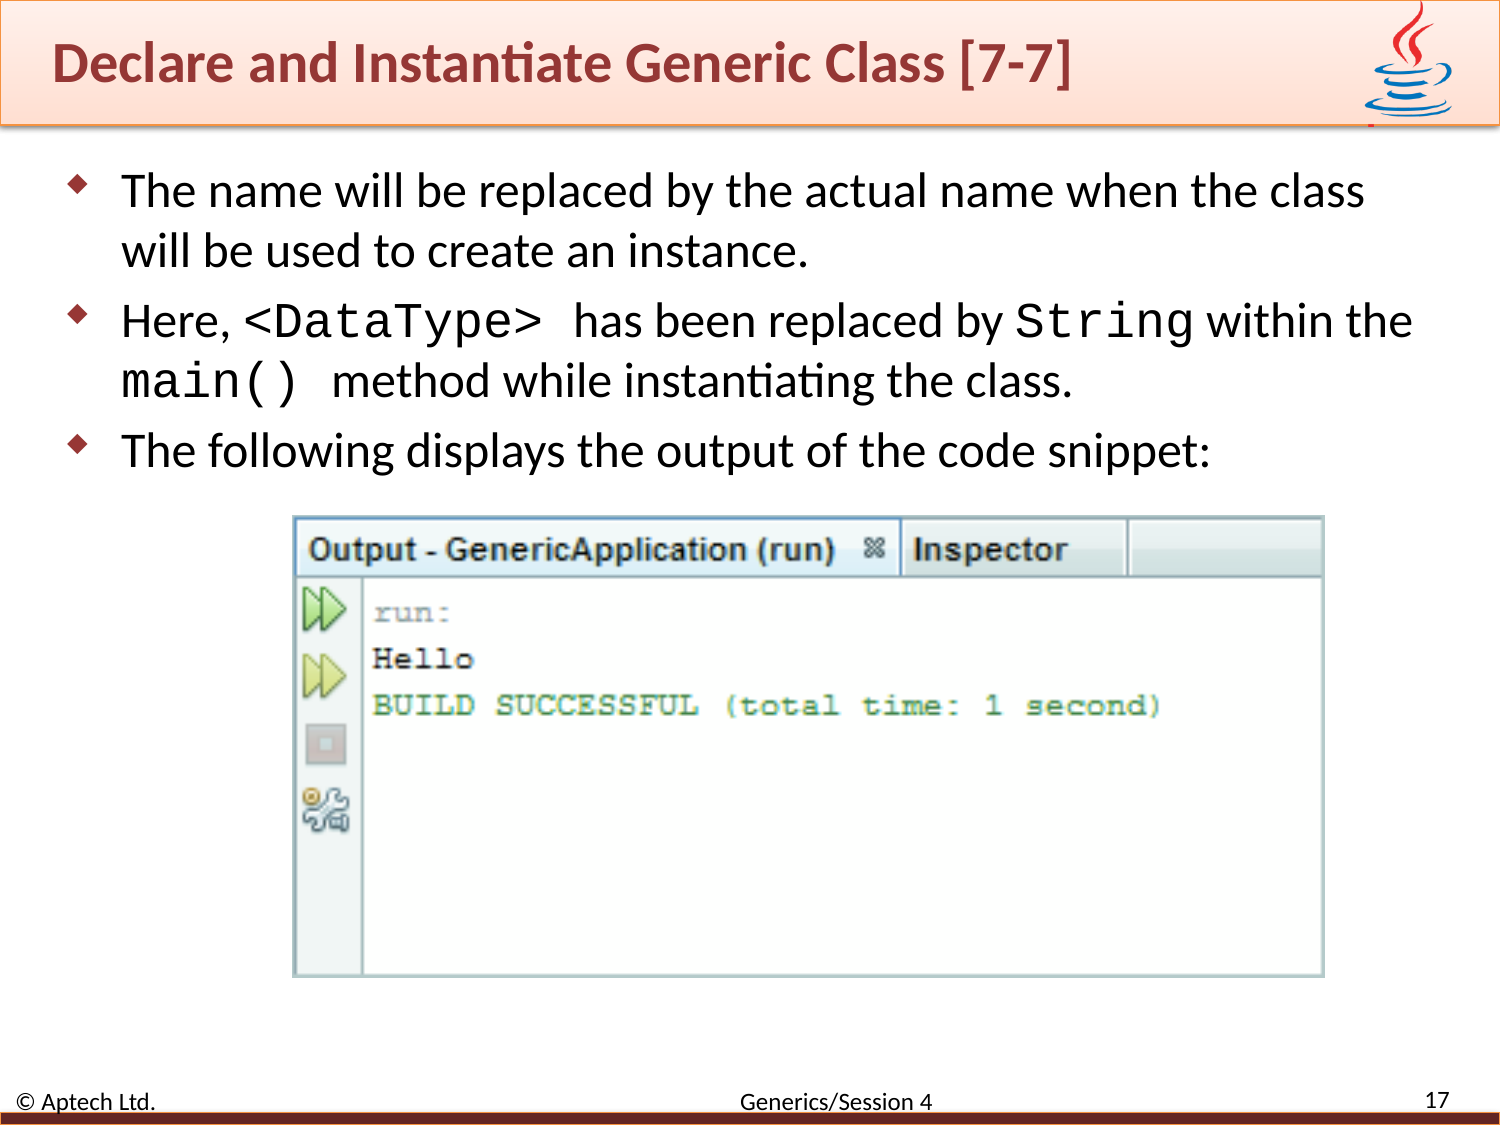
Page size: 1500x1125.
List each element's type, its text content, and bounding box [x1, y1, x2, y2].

picture [292, 514, 1325, 978]
title Declare and Instantiate Generic Class [7-7] [37, 24, 1288, 93]
slide_number 17 [1337, 1084, 1465, 1113]
footer © Aptech Ltd. Generics/Session 4 [0, 1087, 1325, 1113]
picture [1362, 0, 1454, 127]
list The name will be replaced by the actual name when the class will be used to create an instance. Here, <DataType> has been replaced by String within the main() method while instantiating the class. The following displays the output of the code snippet: [49, 149, 1463, 1013]
